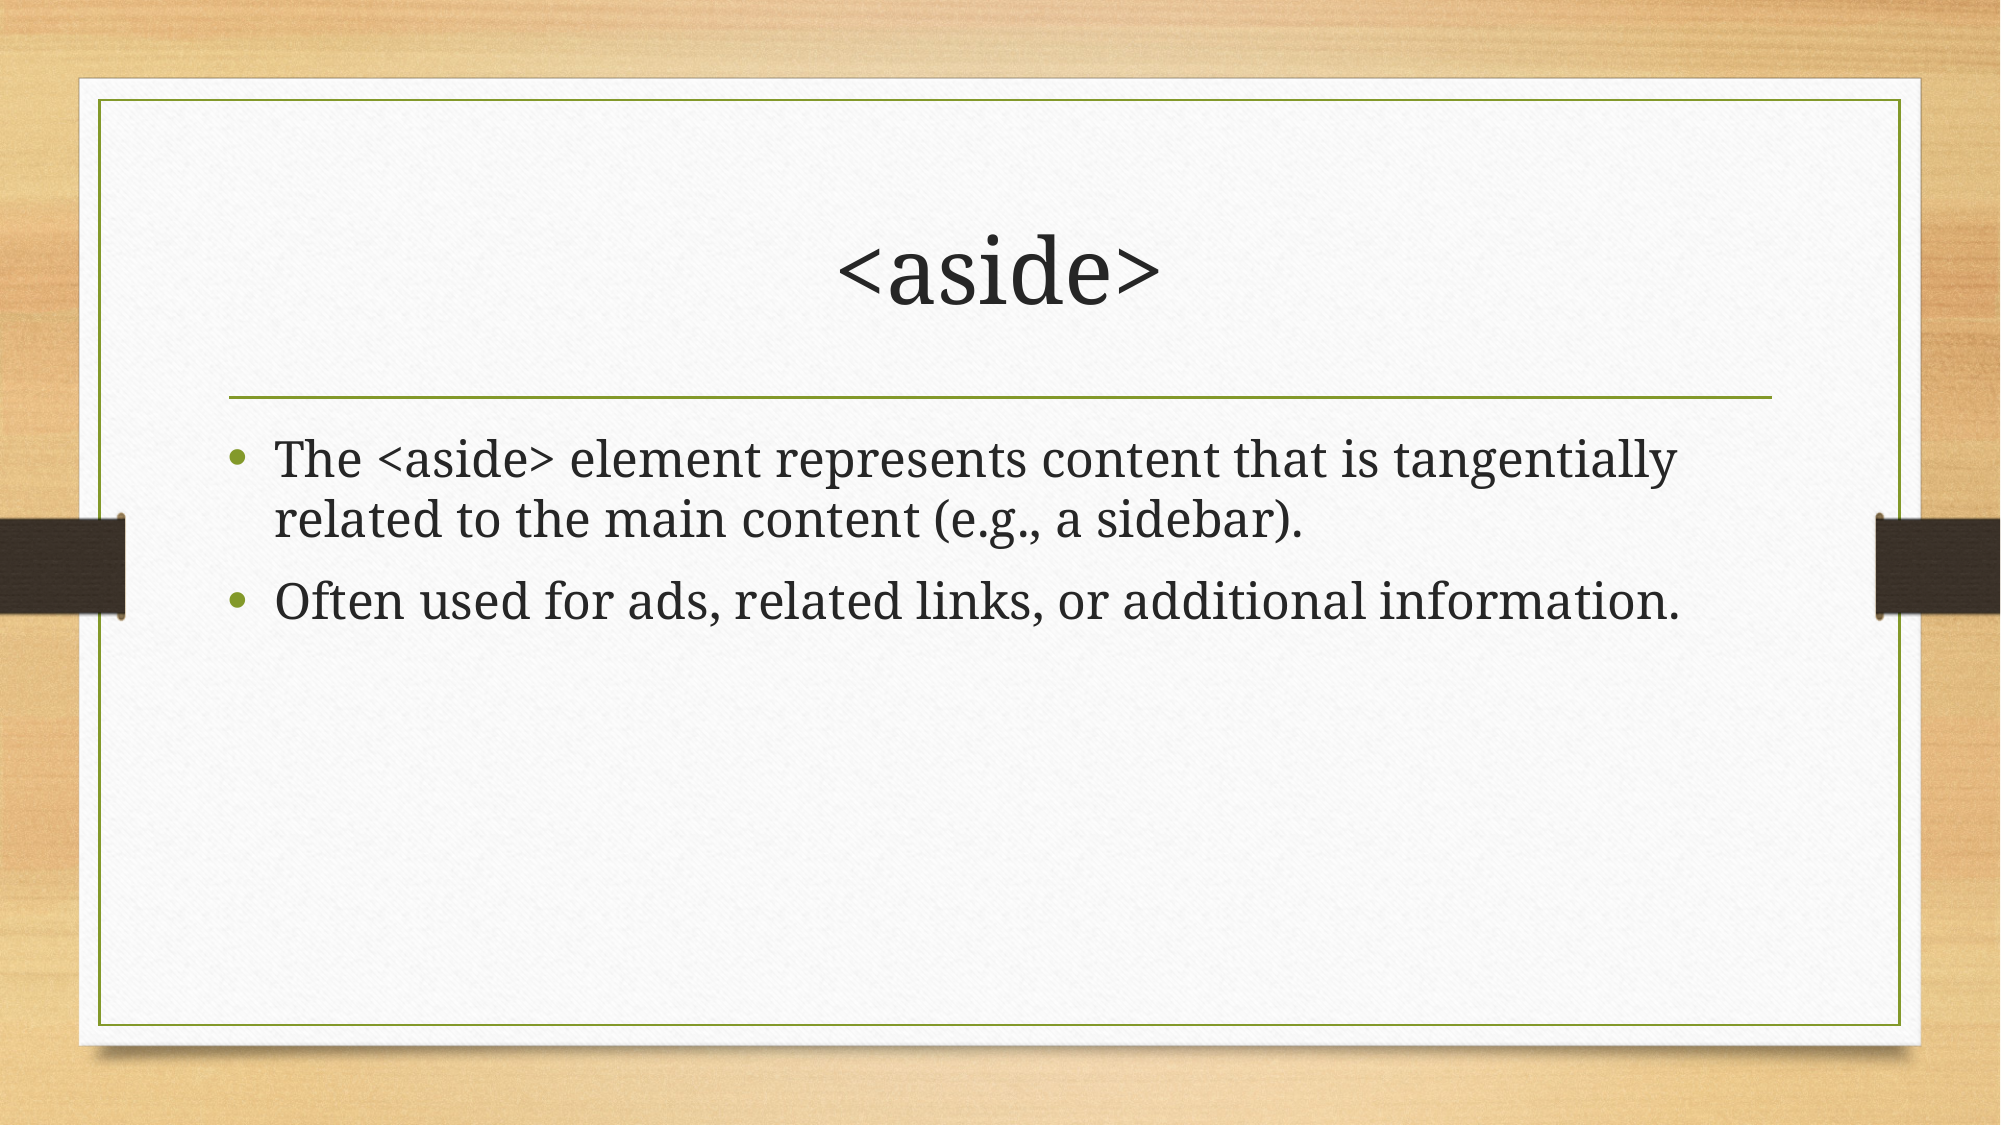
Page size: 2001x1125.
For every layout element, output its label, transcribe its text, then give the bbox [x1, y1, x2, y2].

title <aside> [212, 161, 1788, 375]
list The <aside> element represents content that is tangentially related to the main content (e.g., a sidebar). Often used for ads, related links, or additional information. [212, 419, 1788, 964]
picture [0, 0, 2001, 1125]
